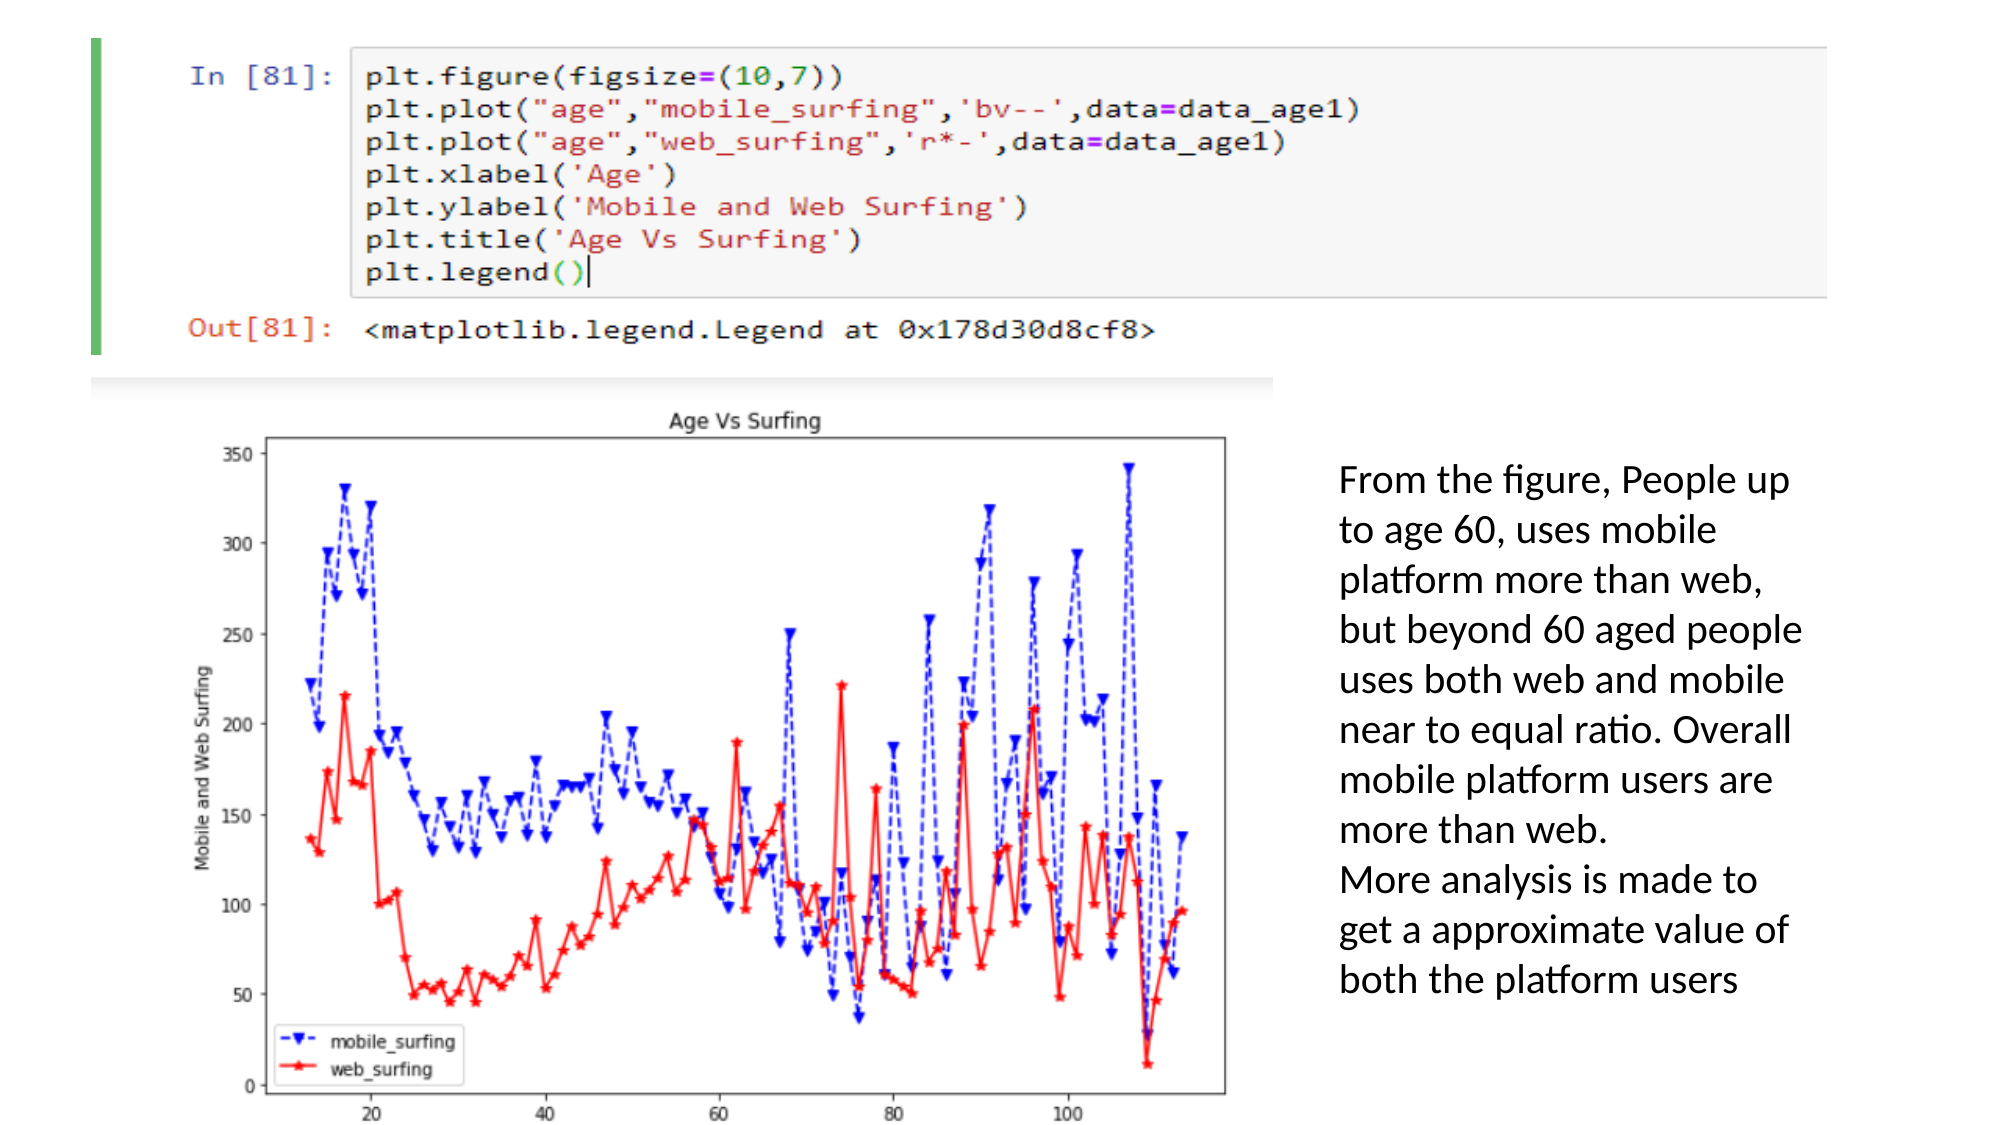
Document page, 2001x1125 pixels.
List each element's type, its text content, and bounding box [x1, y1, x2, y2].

picture [91, 376, 1273, 1125]
text_box From the figure, People up to age 60, uses mobile platform more than web, but beyond 60 aged people uses both web and mobile near to equal ratio. Overall mobile platform users are more than web. More analysis is made to get a approximate value of both the platform users [1323, 444, 1826, 1010]
picture [91, 38, 1827, 355]
